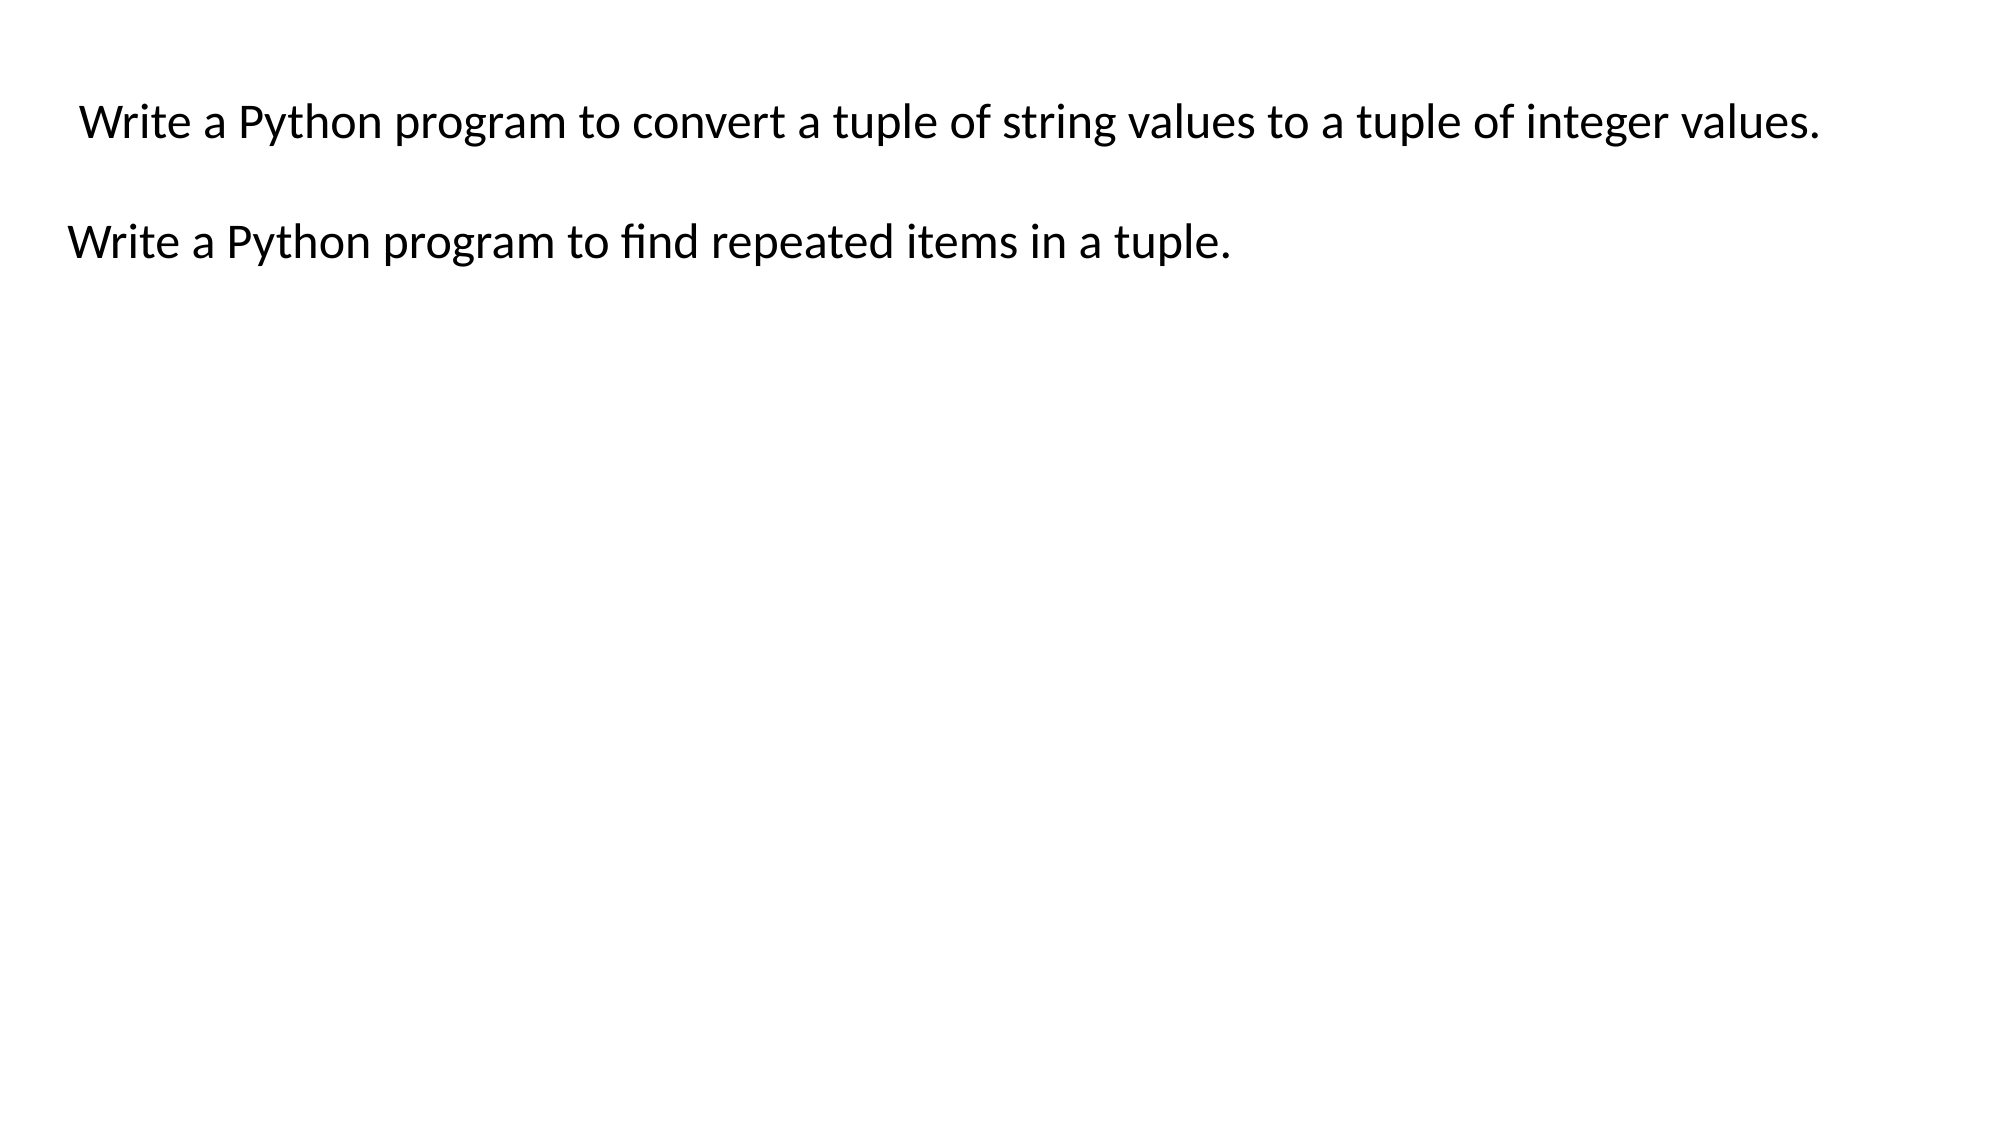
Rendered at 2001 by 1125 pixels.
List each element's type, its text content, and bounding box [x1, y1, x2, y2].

text_box Write a Python program to convert a tuple of string values to a tuple of integer values. Write a Python program to find repeated items in a tuple. [52, 81, 1936, 276]
